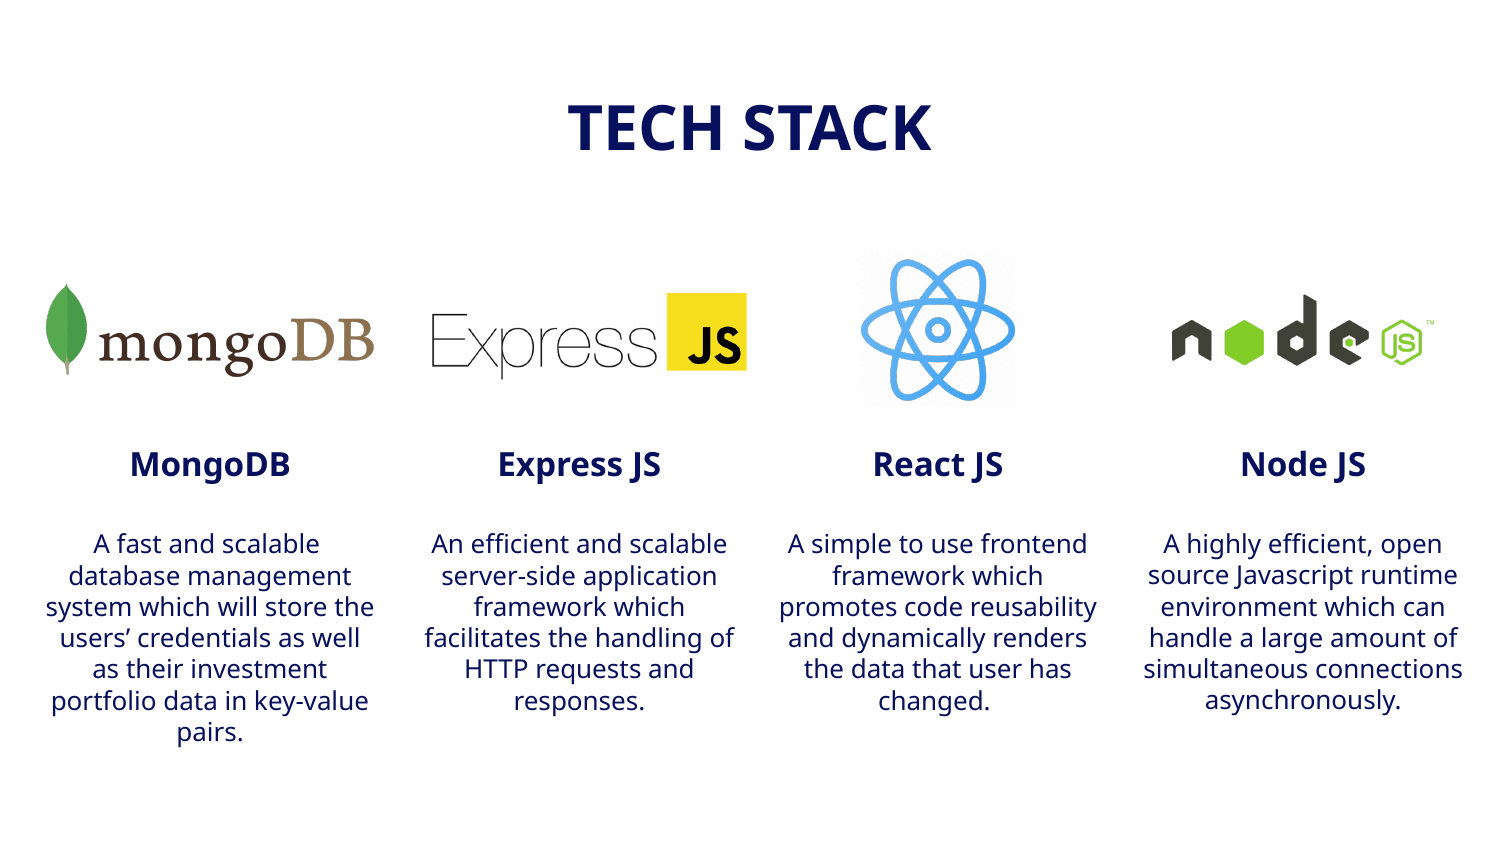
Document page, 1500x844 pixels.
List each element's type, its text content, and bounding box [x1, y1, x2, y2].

title MongoDB [17, 428, 403, 593]
picture [1172, 264, 1434, 396]
subtitle A highly efficient, open source Javascript runtime environment which can handle a large amount of simultaneous connections asynchronously. [1121, 512, 1485, 643]
picture [412, 293, 747, 387]
title React JS [745, 428, 1110, 512]
picture [46, 283, 374, 377]
title TECH STACK [75, 72, 1425, 167]
subtitle A simple to use frontend framework which promotes code reusability and dynamically renders the data that user has changed. [758, 512, 1118, 704]
title Node JS [1110, 428, 1496, 530]
subtitle An efficient and scalable server-side application framework which facilitates the handling of HTTP requests and responses. [399, 512, 760, 685]
title Express JS [403, 428, 745, 501]
picture [860, 252, 1016, 408]
subtitle A fast and scalable database management system which will store the users’ credentials as well as their investment portfolio data in key-value pairs. [30, 512, 390, 685]
